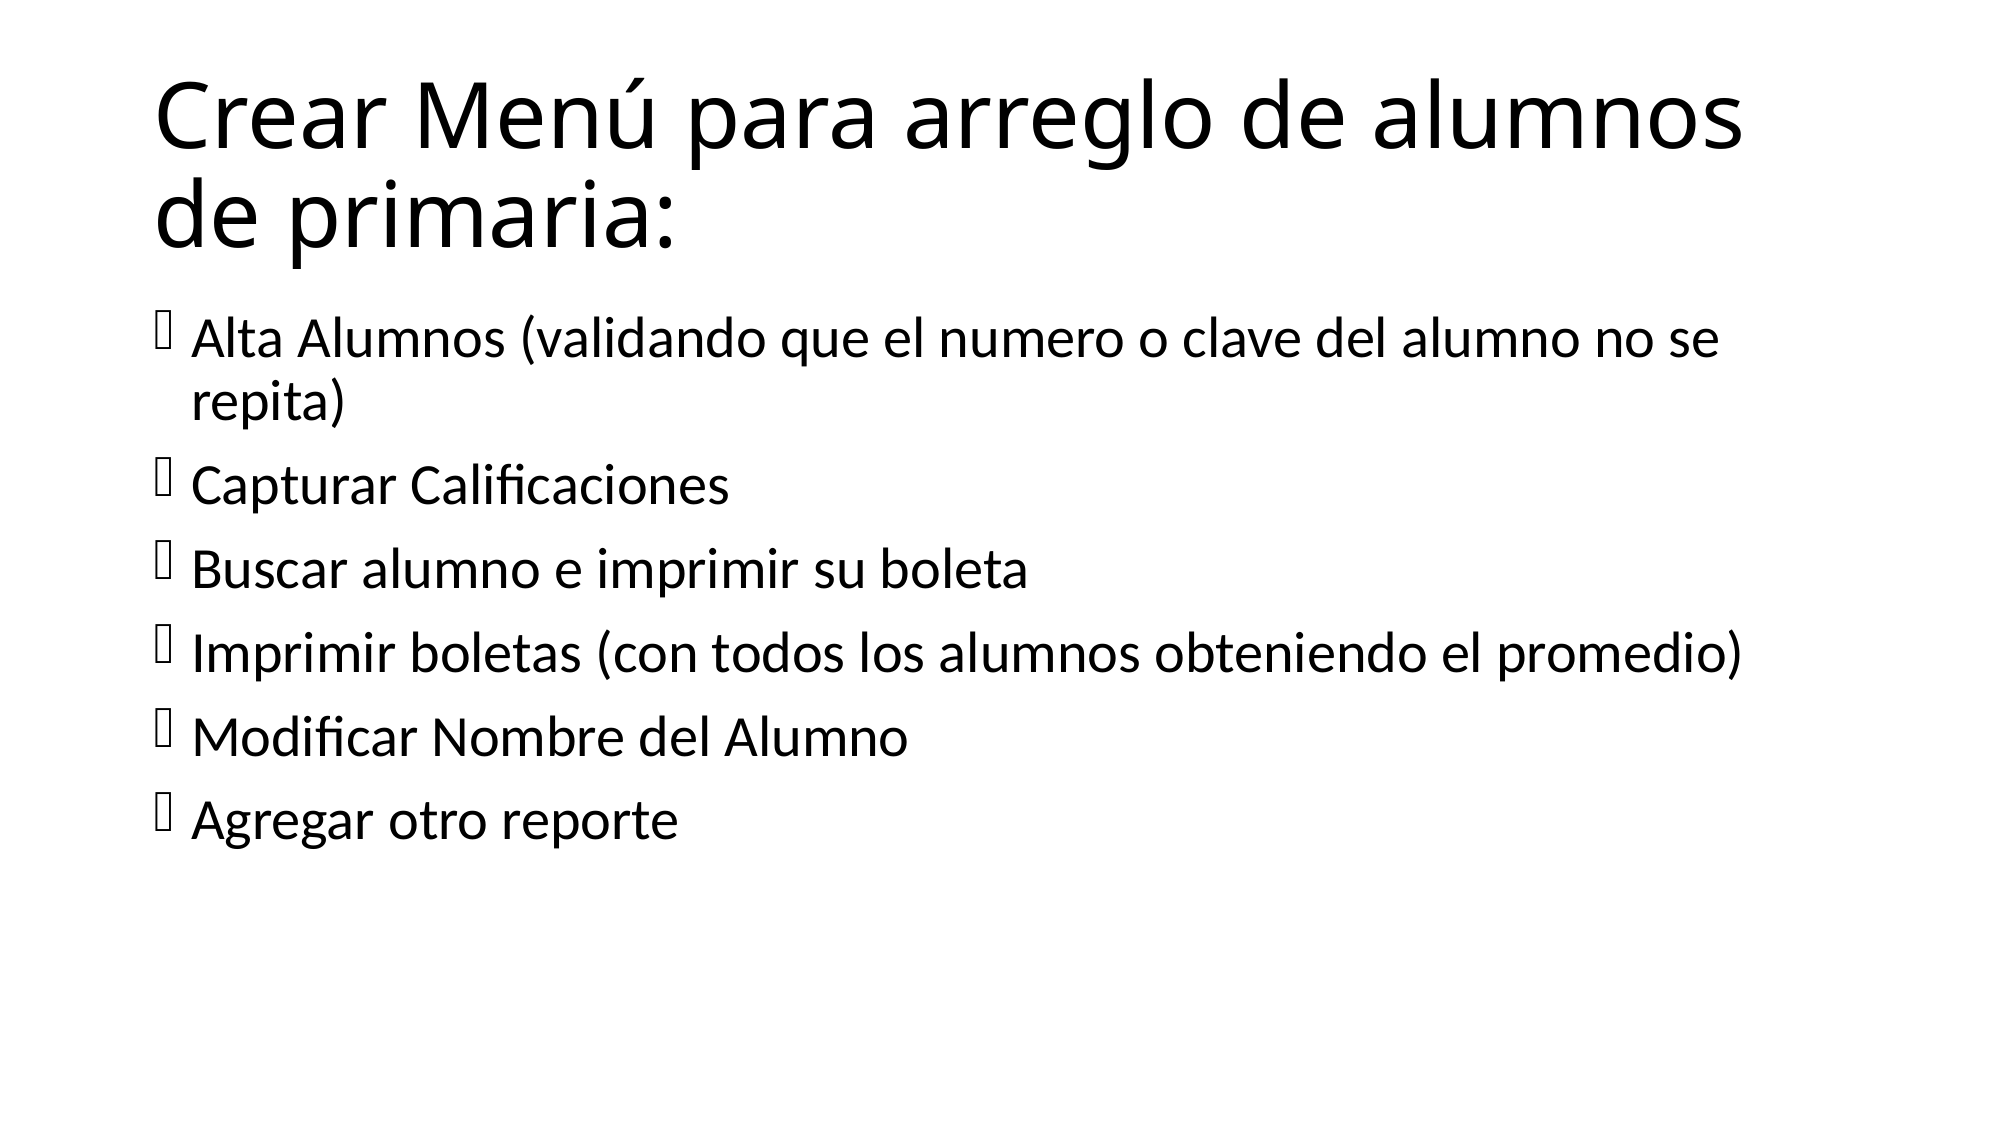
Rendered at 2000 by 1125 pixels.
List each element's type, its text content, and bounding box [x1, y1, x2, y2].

list Alta Alumnos (validando que el numero o clave del alumno no se repita) Capturar Calificaciones Buscar alumno e imprimir su boleta Imprimir boletas (con todos los alumnos obteniendo el promedio) Modificar Nombre del Alumno Agregar otro reporte [138, 299, 1864, 1014]
title Crear Menú para arreglo de alumnos de primaria: [138, 60, 1864, 278]
